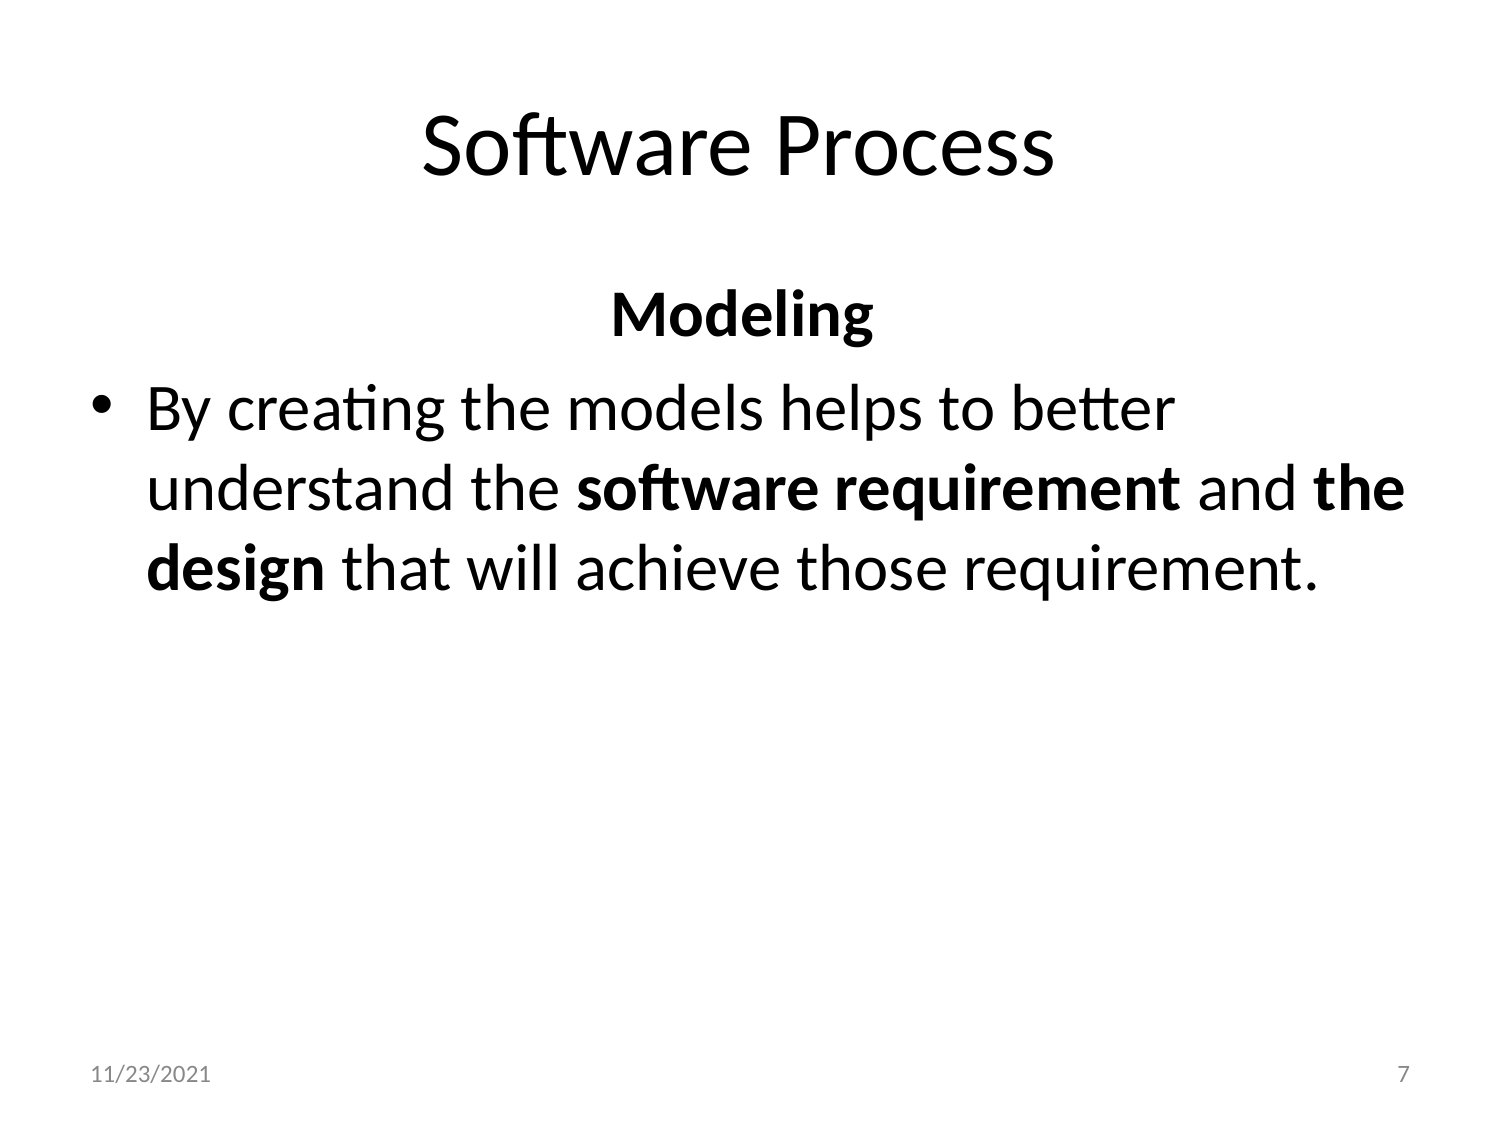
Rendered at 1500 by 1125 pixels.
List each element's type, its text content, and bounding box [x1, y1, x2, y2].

list Modeling By creating the models helps to better understand the software requirement and the design that will achieve those requirement. [75, 262, 1425, 1005]
slide_number ‹#› [1074, 1042, 1425, 1103]
title Software Process [75, 45, 1425, 233]
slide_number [75, 1042, 425, 1103]
